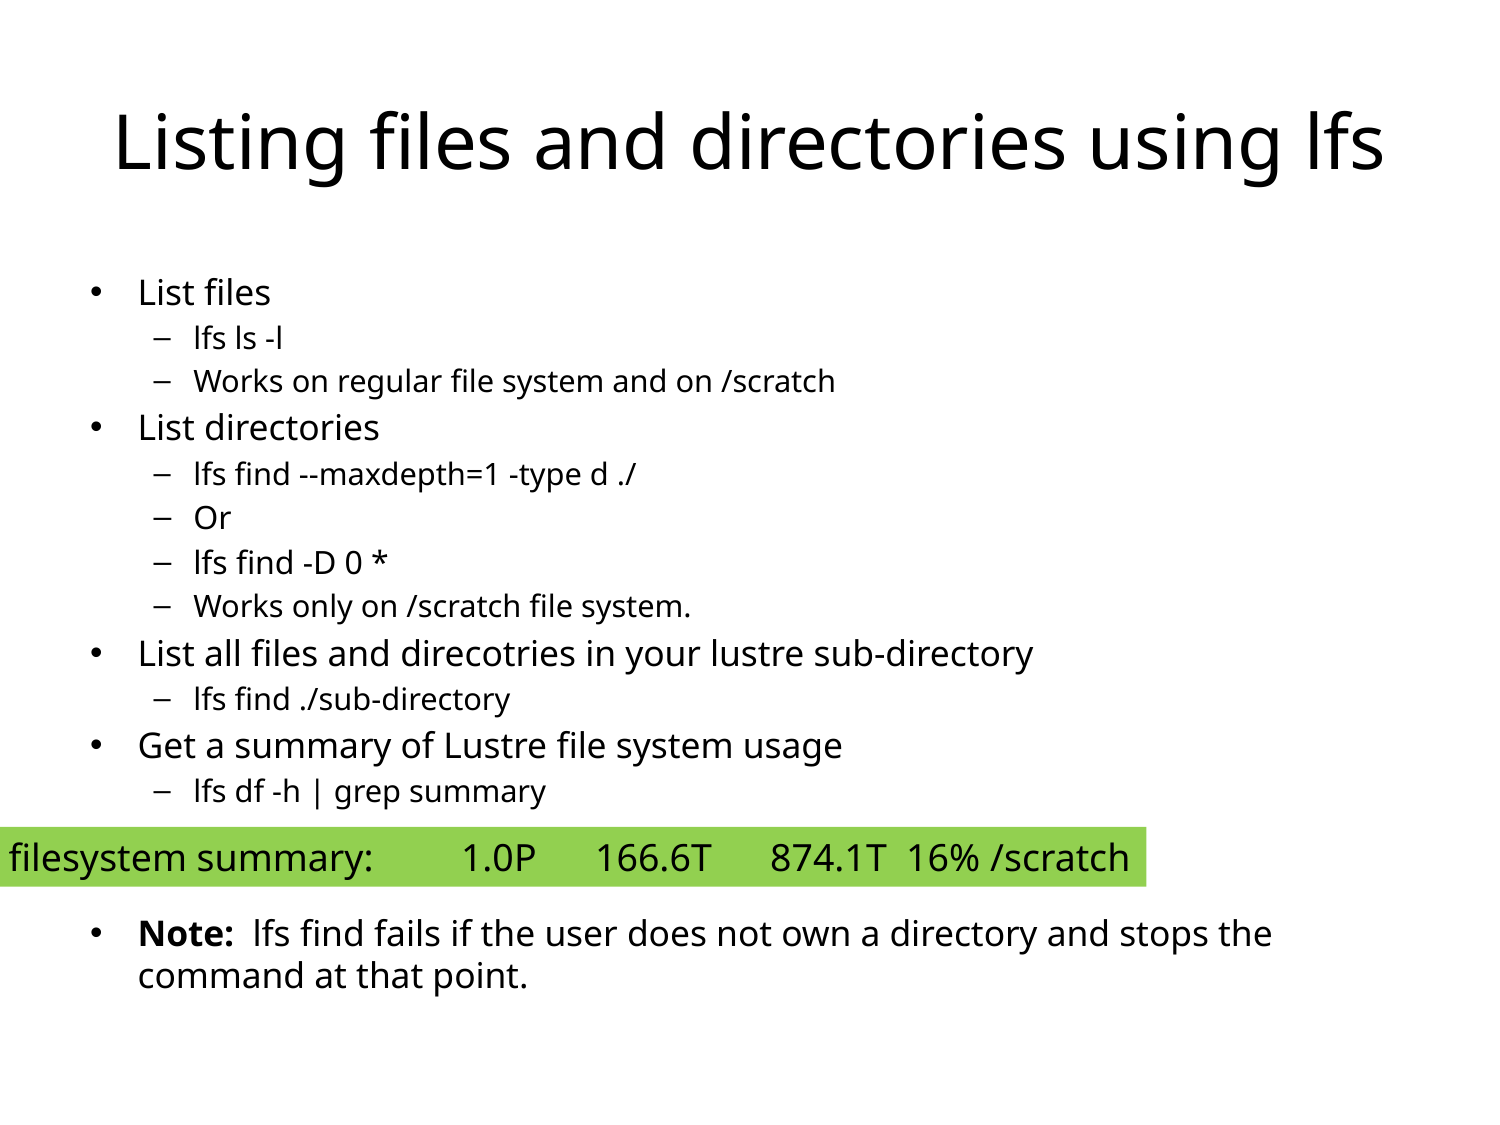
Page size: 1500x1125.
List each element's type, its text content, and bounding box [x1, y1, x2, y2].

title Listing files and directories using lfs [75, 45, 1425, 233]
list List files lfs ls -l Works on regular file system and on /scratch List directories lfs find --maxdepth=1 -type d ./ Or lfs find -D 0 * Works only on /scratch file system. List all files and direcotries in your lustre sub-directory lfs find ./sub-directory Get a summary of Lustre file system usage lfs df -h | grep summary Note: lfs find fails if the user does not own a directory and stops the command at that point. [75, 262, 1425, 1005]
text_box filesystem summary: 1.0P 166.6T 874.1T 16% /scratch [0, 826, 1147, 887]
